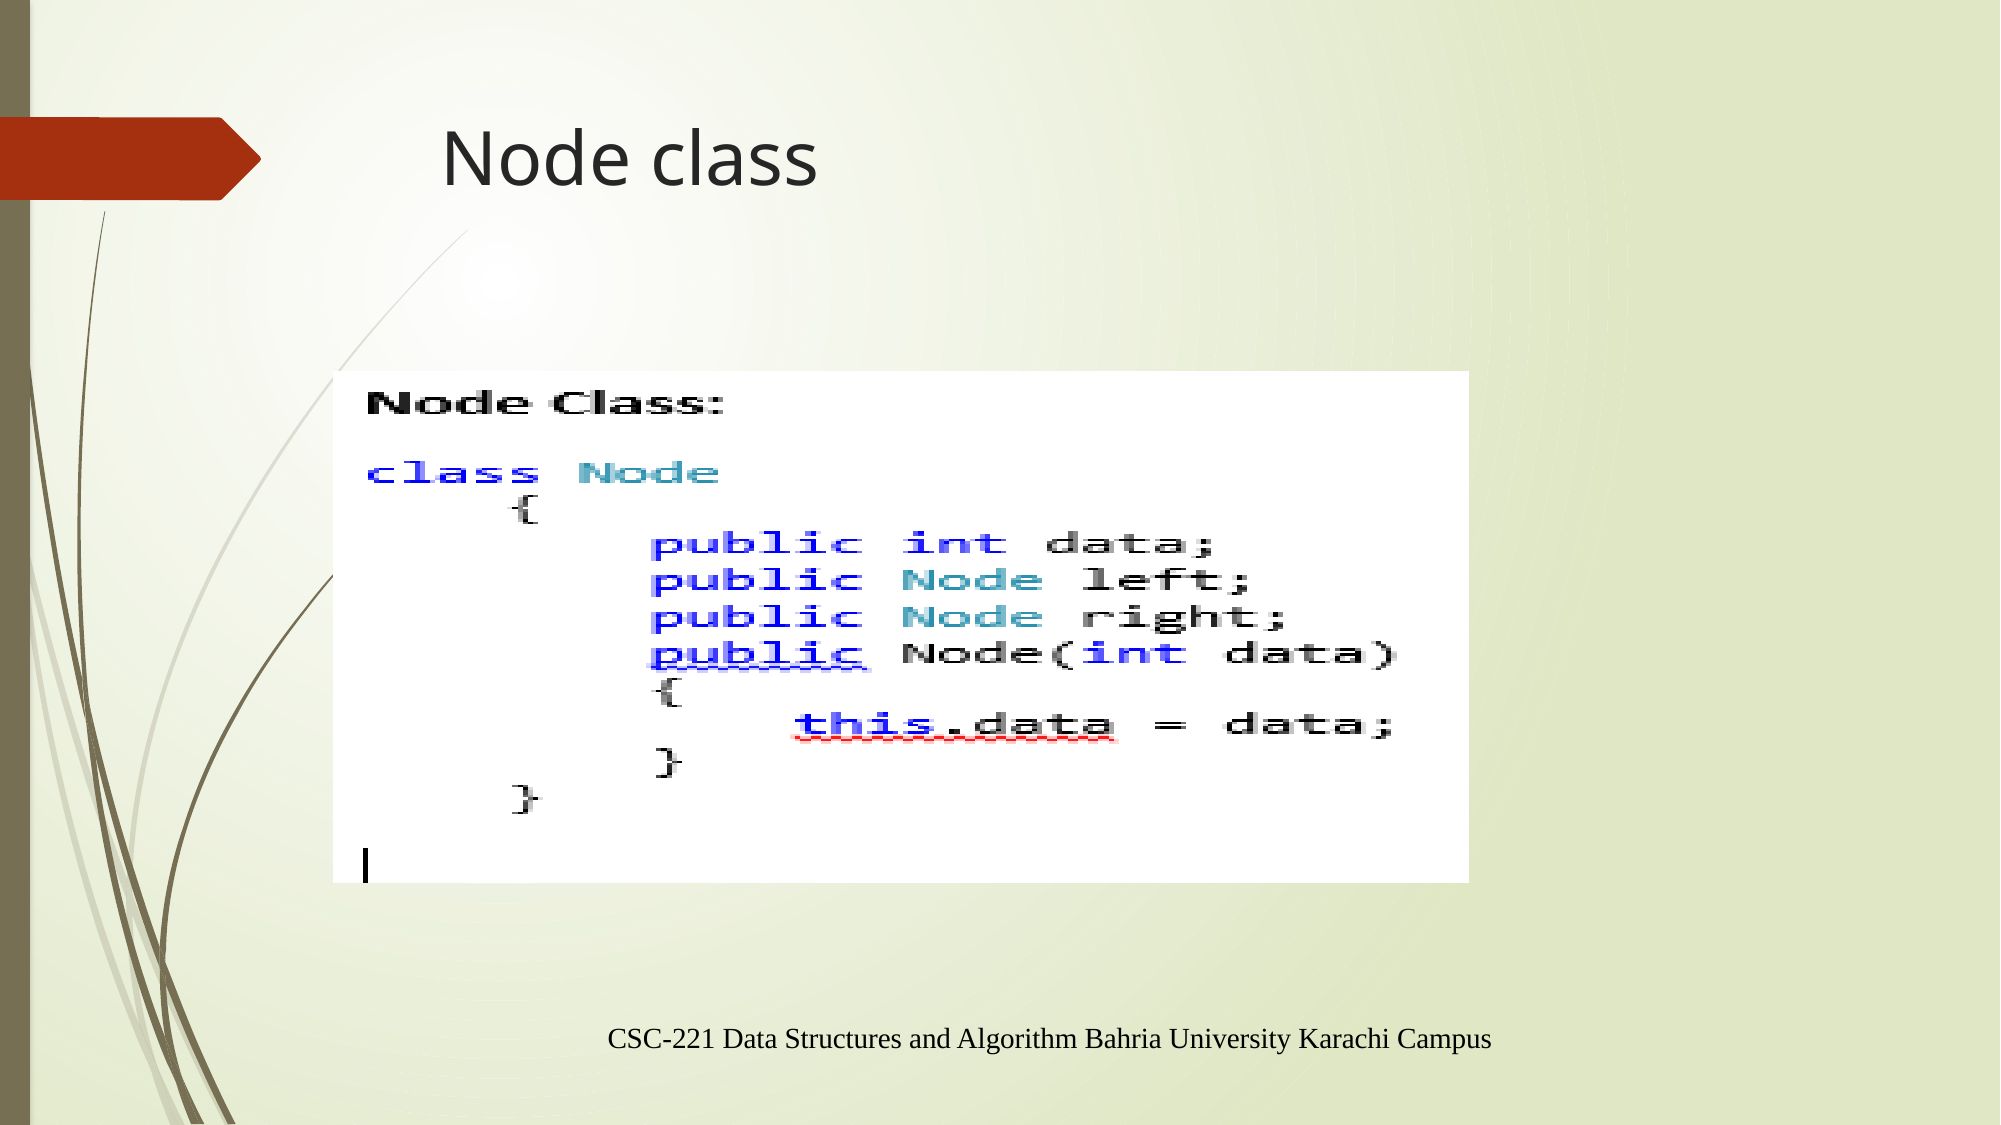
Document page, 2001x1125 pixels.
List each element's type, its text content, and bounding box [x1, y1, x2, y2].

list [333, 371, 1469, 884]
footer CSC-221 Data Structures and Algorithm Bahria University Karachi Campus [424, 1006, 1675, 1067]
title Node class [425, 102, 1888, 313]
